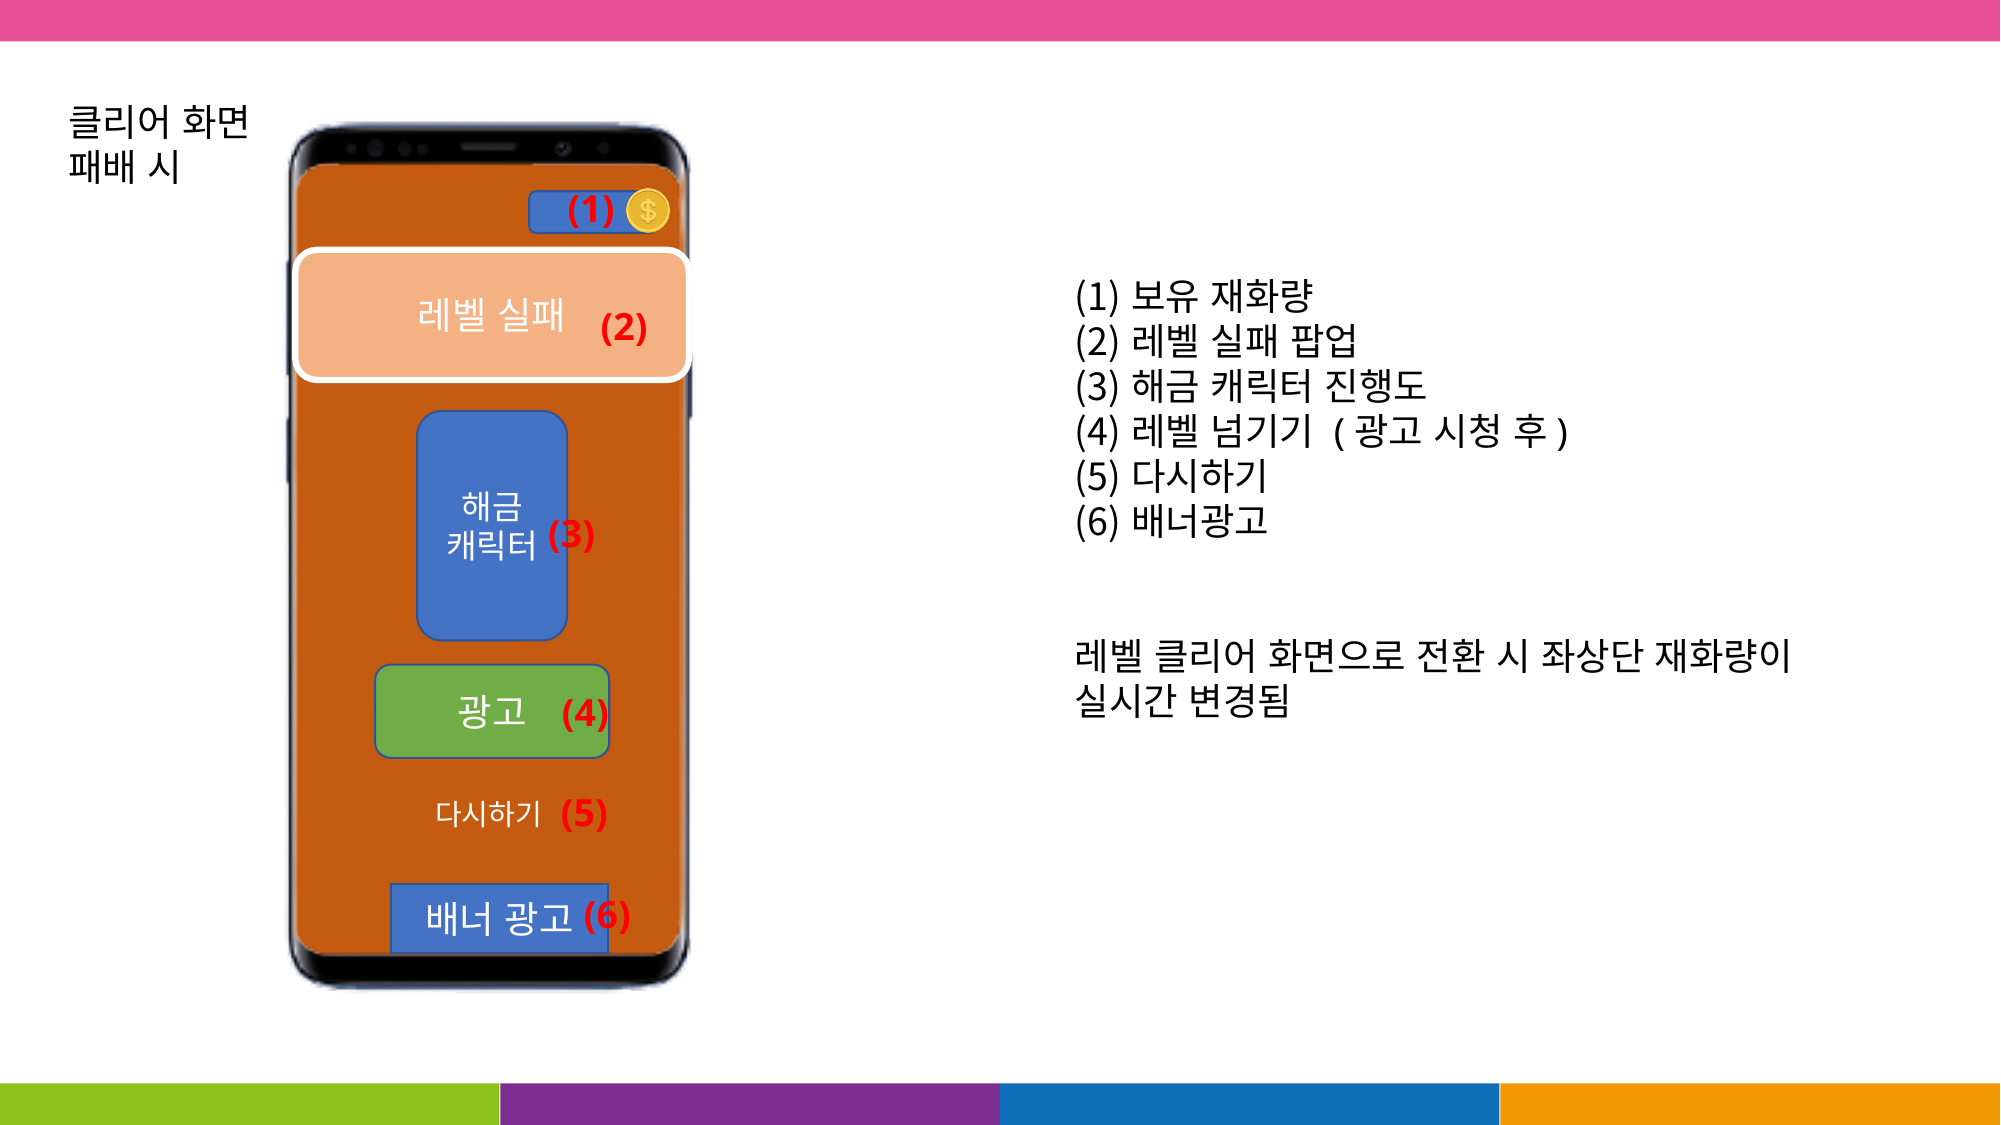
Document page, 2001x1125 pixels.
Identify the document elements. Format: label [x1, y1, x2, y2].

text_box [0, 0, 2000, 1125]
picture [249, 80, 736, 1084]
